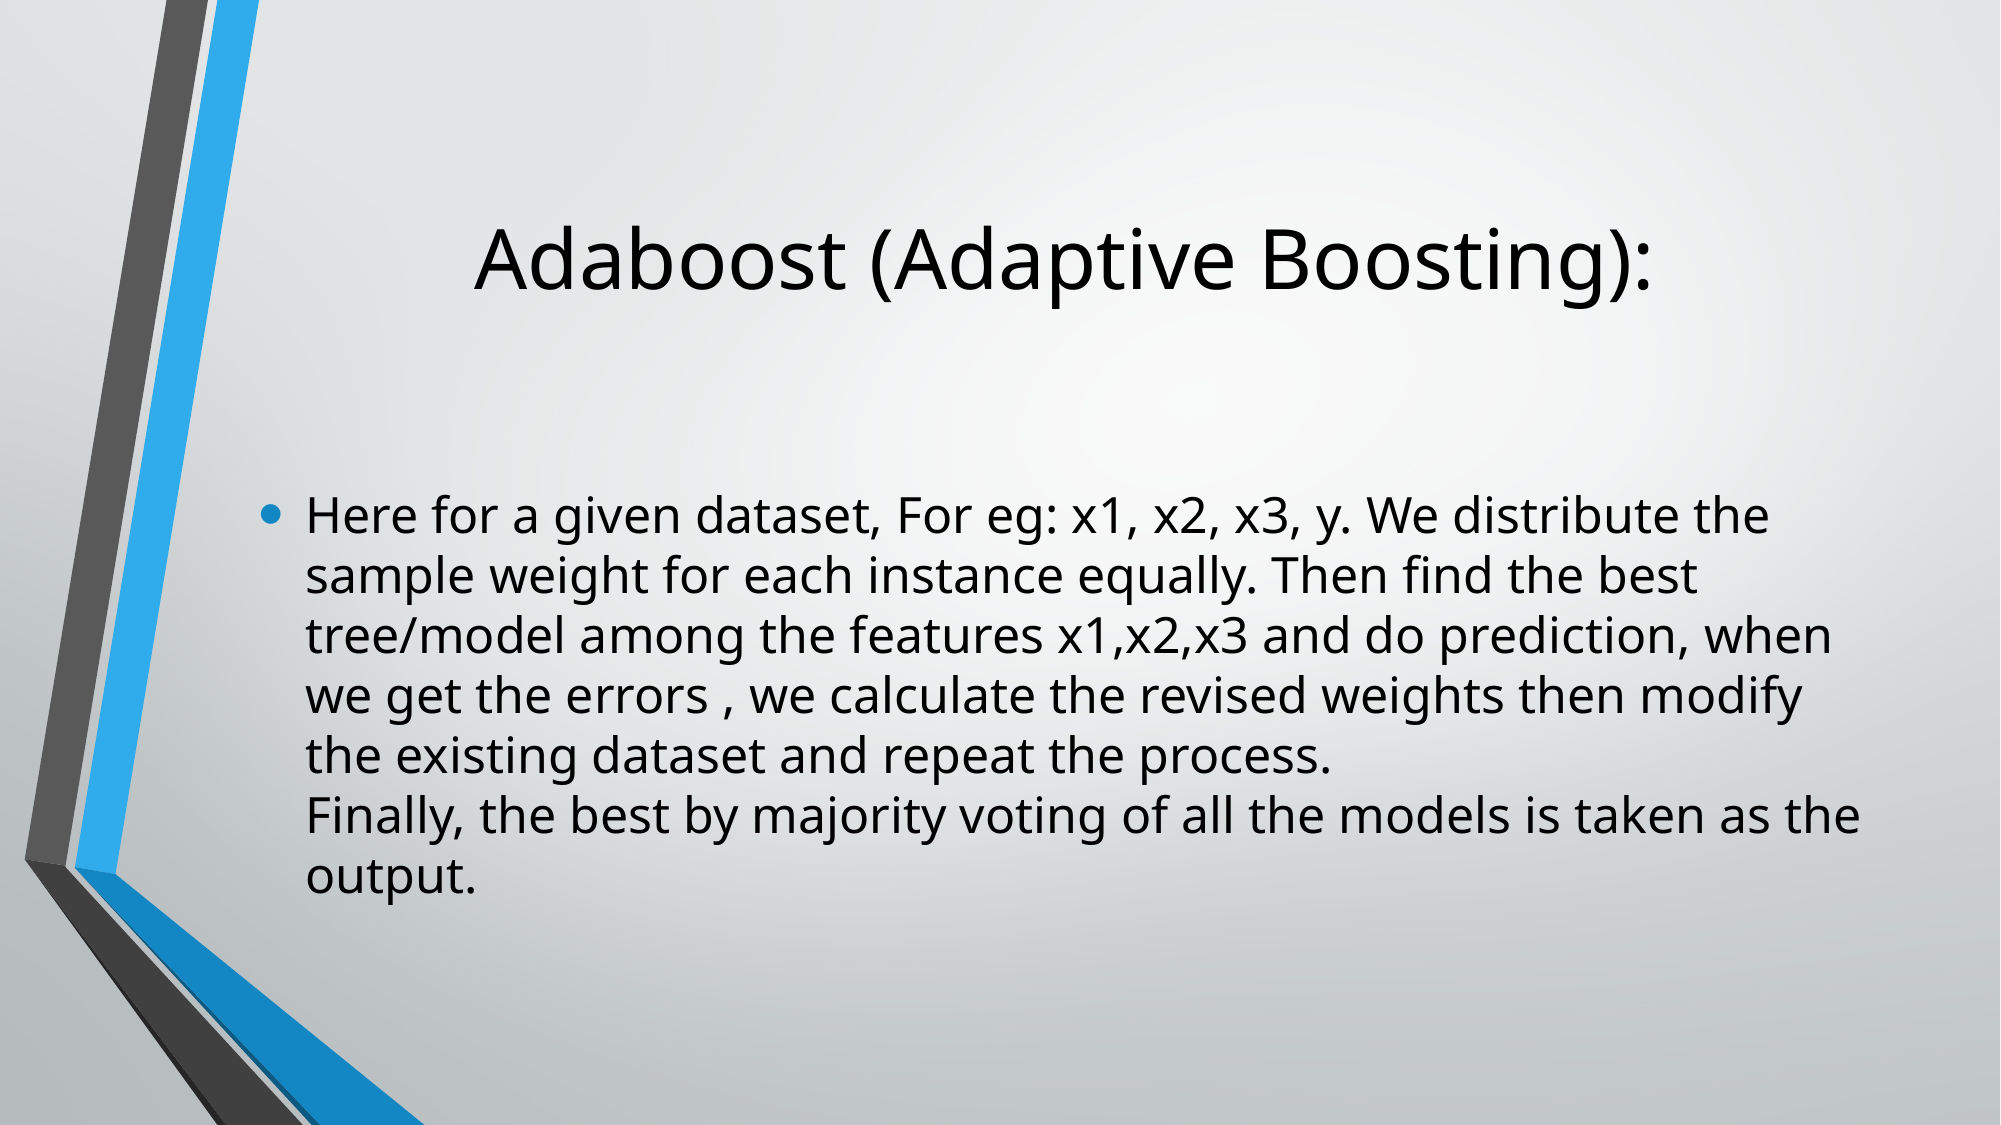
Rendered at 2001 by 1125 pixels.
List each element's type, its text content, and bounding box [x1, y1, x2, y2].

title Adaboost (Adaptive Boosting): [243, 112, 1887, 400]
list Here for a given dataset, For eg: x1, x2, x3, y. We distribute the sample weight for each instance equally. Then find the best tree/model among the features x1,x2,x3 and do prediction, when we get the errors , we calculate the revised weights then modify the existing dataset and repeat the process. Finally, the best by majority voting of all the models is taken as the output. [243, 437, 1887, 950]
